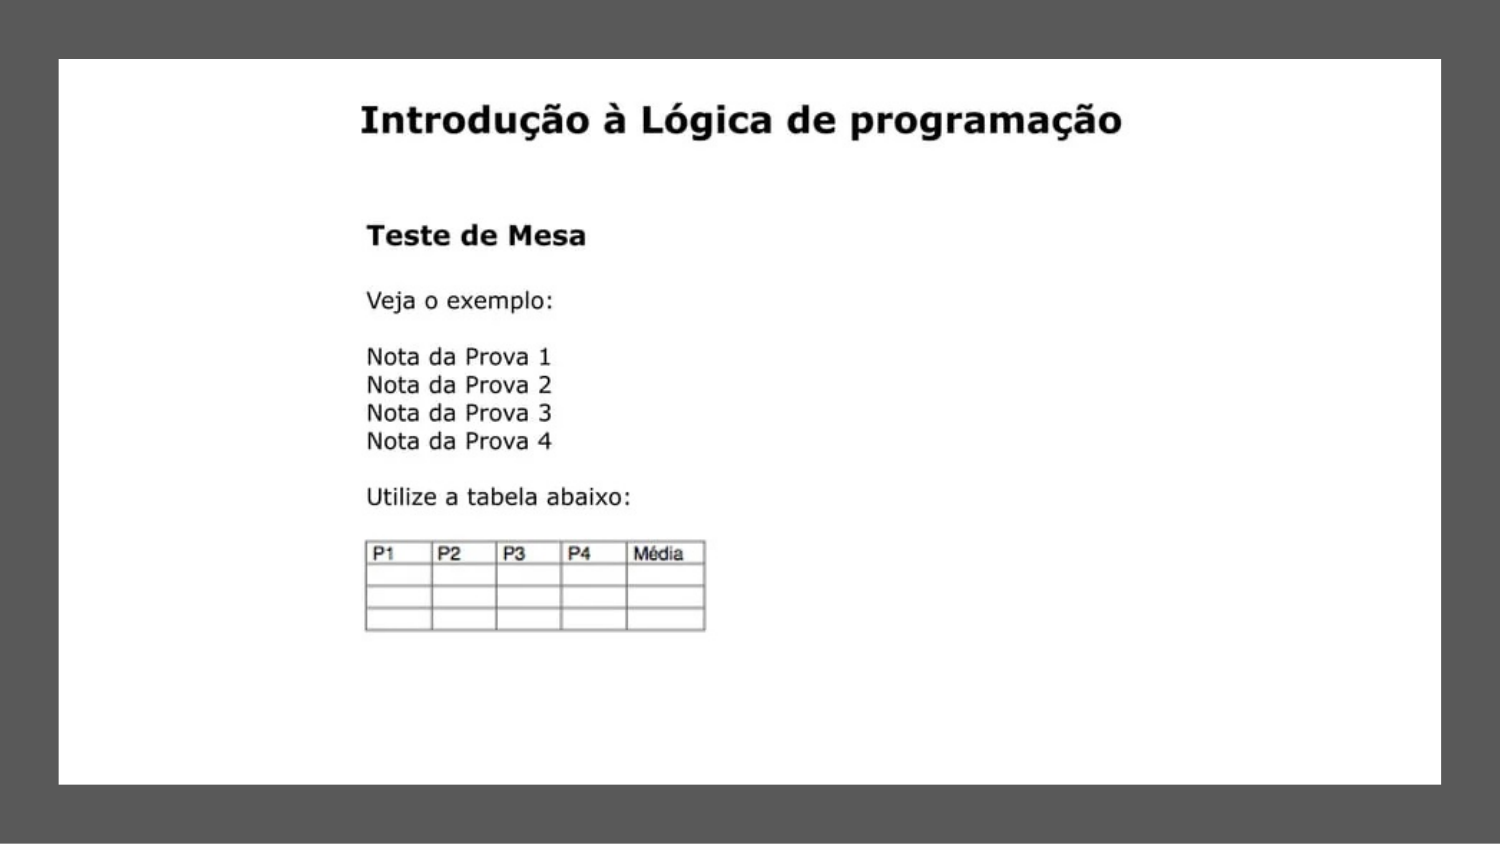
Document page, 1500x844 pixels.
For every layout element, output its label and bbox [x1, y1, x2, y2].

picture [292, 78, 1208, 765]
text_box [57, 57, 1443, 787]
text_box [0, 0, 1500, 844]
